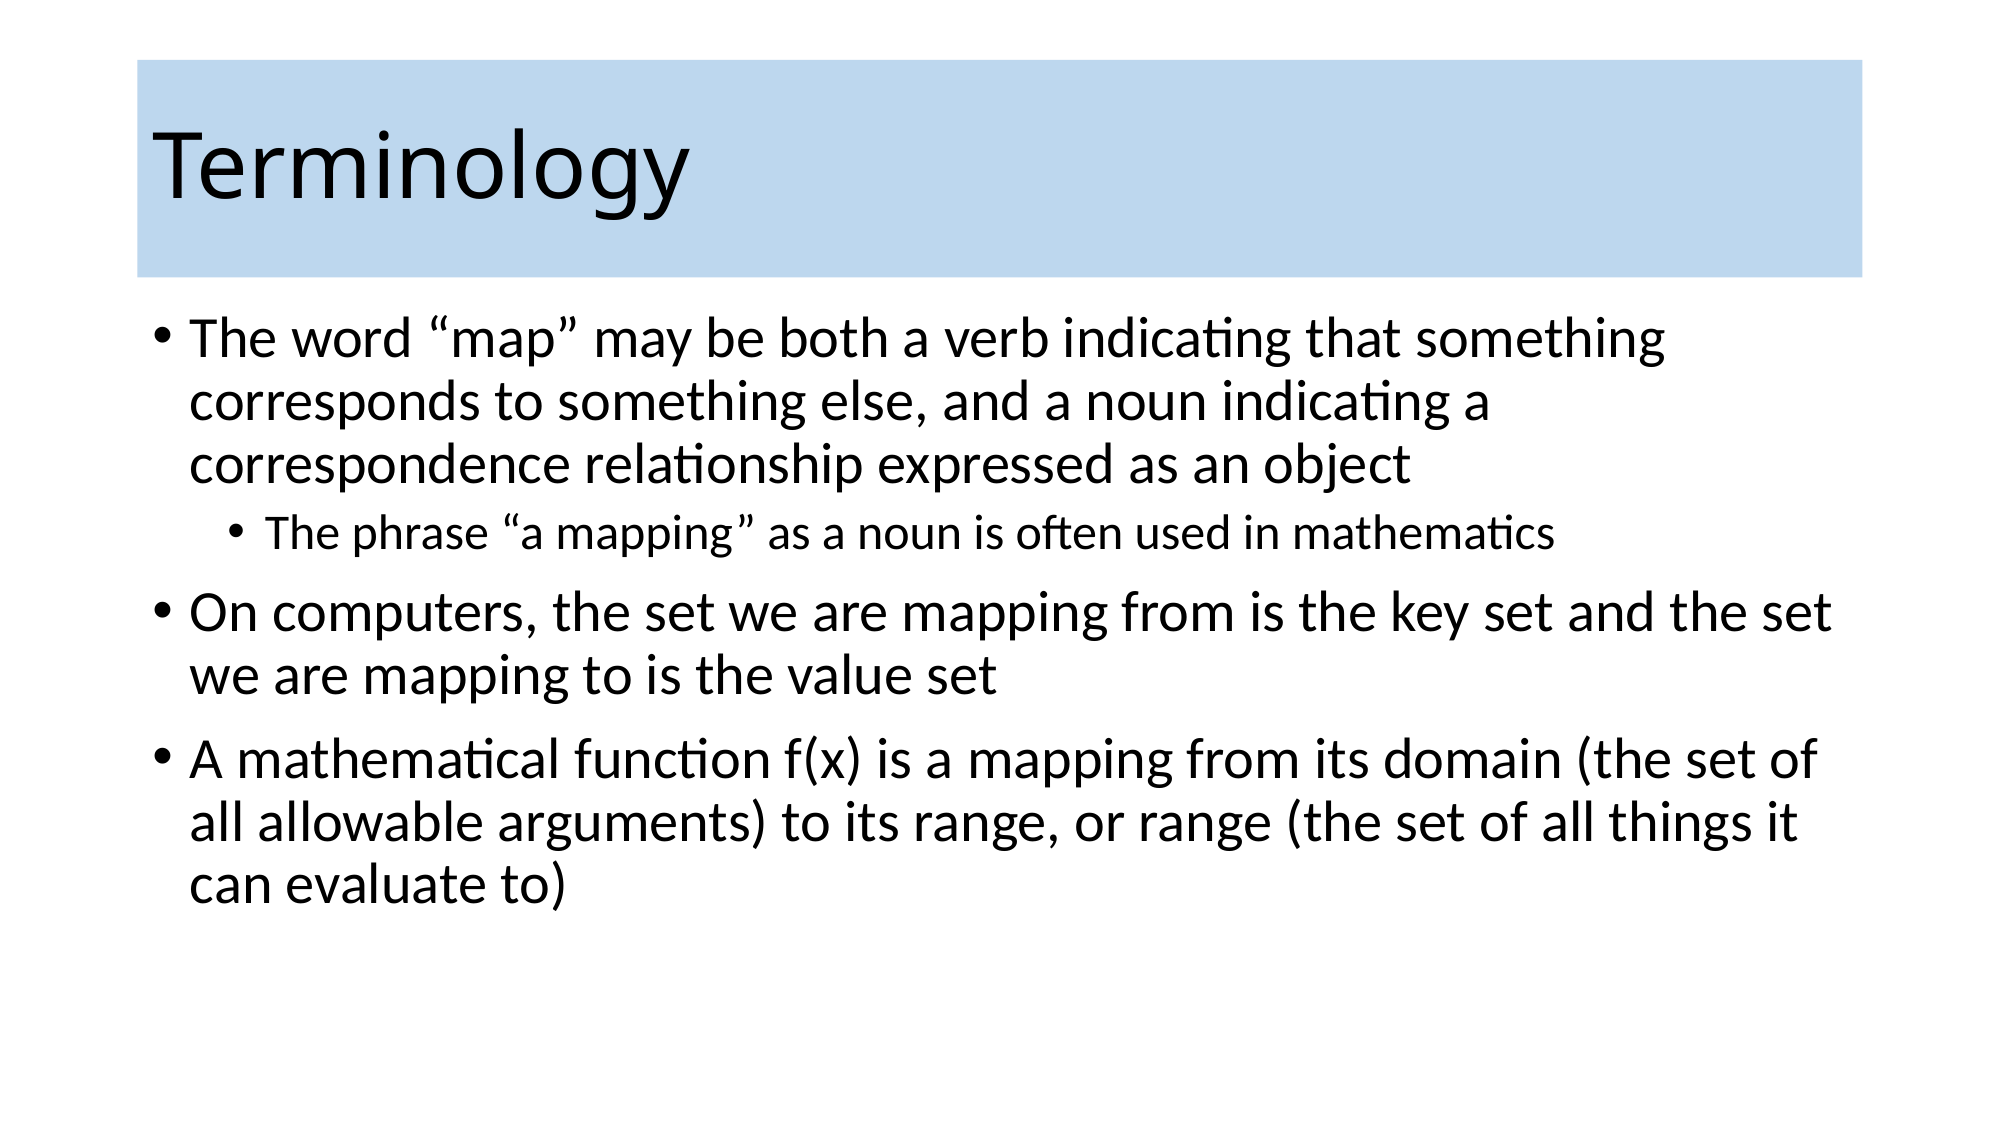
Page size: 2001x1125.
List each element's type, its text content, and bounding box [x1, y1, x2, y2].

list The word “map” may be both a verb indicating that something corresponds to something else, and a noun indicating a correspondence relationship expressed as an object The phrase “a mapping” as a noun is often used in mathematics On computers, the set we are mapping from is the key set and the set we are mapping to is the value set A mathematical function f(x) is a mapping from its domain (the set of all allowable arguments) to its range, or range (the set of all things it can evaluate to) [137, 299, 1863, 1014]
title Terminology [137, 59, 1863, 278]
